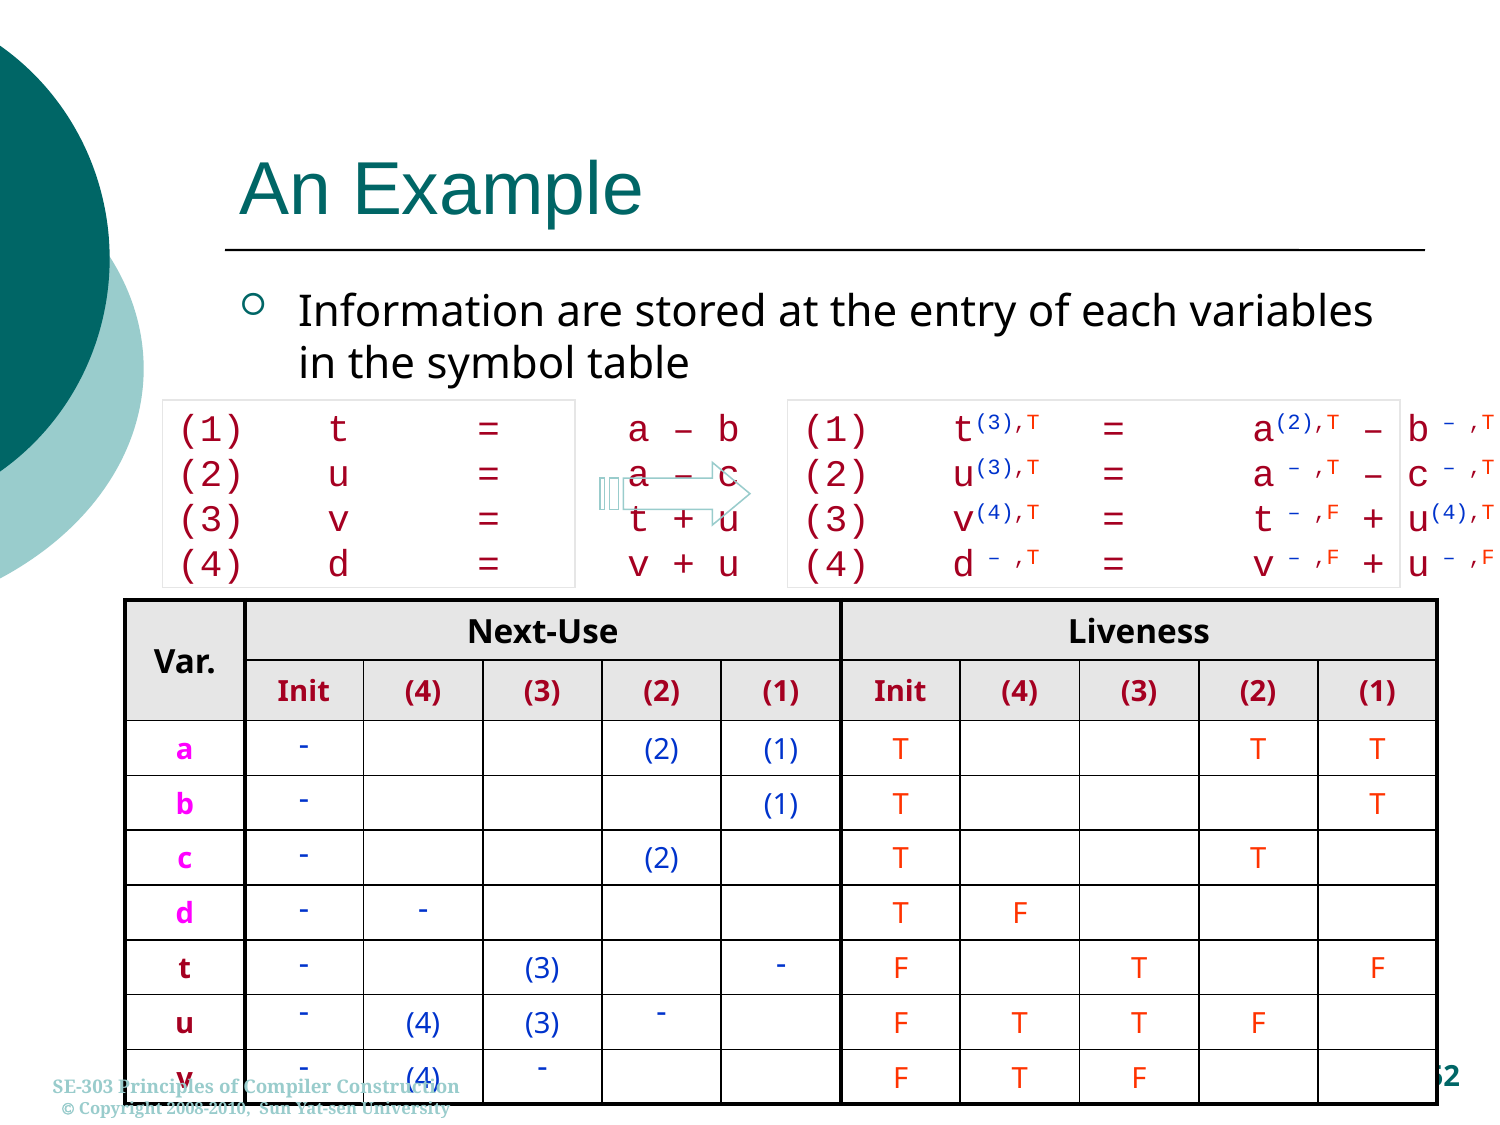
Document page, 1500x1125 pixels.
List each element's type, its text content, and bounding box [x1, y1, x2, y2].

table_header Liveness [843, 602, 1435, 659]
table_cell (3) [1080, 661, 1198, 720]
table_cell F [1080, 1050, 1198, 1102]
table_cell (4) [364, 661, 482, 720]
table_cell (2) [603, 831, 720, 884]
table_cell [364, 776, 482, 829]
table_cell T [961, 995, 1079, 1049]
table_cell [603, 886, 720, 939]
list Information are stored at the entry of each variables in the symbol table [224, 274, 1426, 598]
table_cell [484, 721, 601, 775]
table_cell [722, 831, 839, 884]
table_cell [603, 776, 720, 829]
table_cell  [247, 721, 363, 775]
table_cell  [247, 831, 363, 884]
table_cell [722, 995, 839, 1049]
table_cell T [1319, 776, 1435, 829]
table_cell  [247, 941, 363, 994]
table_cell (1) [1319, 661, 1435, 720]
table_cell b [127, 776, 243, 829]
table_cell T [1200, 721, 1317, 775]
table_cell t [127, 941, 243, 994]
table_cell [484, 831, 601, 884]
table_cell (4) [364, 995, 482, 1049]
table_cell  [364, 886, 482, 939]
table_cell  [247, 995, 363, 1049]
table_cell [364, 831, 482, 884]
table_cell [722, 1050, 839, 1102]
table_cell (1) [722, 776, 839, 829]
table_cell T [1080, 995, 1198, 1049]
table_cell [961, 831, 1079, 884]
title An Example [224, 49, 1425, 238]
footer SE-303 Principles of Compiler Construction  Copyright 2008-2010, Sun Yat-sen University [0, 1049, 513, 1125]
table_cell [364, 941, 482, 994]
table_cell (1) [722, 661, 839, 720]
table_cell T [1200, 831, 1317, 884]
table_cell (3) [484, 941, 601, 994]
table_cell [1080, 776, 1198, 829]
table_cell [961, 941, 1079, 994]
table_cell a [127, 721, 243, 775]
table_cell [1319, 886, 1435, 939]
table_cell F [843, 1050, 959, 1102]
table_cell (1) [722, 721, 839, 775]
table_cell d [127, 886, 243, 939]
table_cell T [843, 886, 959, 939]
table_cell [603, 941, 720, 994]
table_cell [1319, 995, 1435, 1049]
table_cell [1080, 886, 1198, 939]
text_box [609, 478, 619, 510]
table_cell T [1319, 721, 1435, 775]
text_box (1) t(3),T = a(2),T – b – ,T (2) u(3),T = a – ,T – c – ,T (3) v(4),T = t – ,F + u(4),T (4) d – ,T = v – ,F + u – ,F [787, 399, 1400, 588]
table_cell (4) [961, 661, 1079, 720]
table_cell T [843, 831, 959, 884]
table_cell (2) [603, 721, 720, 775]
table_cell (3) [484, 995, 601, 1049]
table_cell T [843, 721, 959, 775]
table_cell  [603, 995, 720, 1049]
table_cell [961, 776, 1079, 829]
table_cell [1200, 776, 1317, 829]
table_cell F [1319, 941, 1435, 994]
table_cell T [843, 776, 959, 829]
table_cell  [722, 941, 839, 994]
table_cell Init [843, 661, 959, 720]
table_cell (3) [484, 661, 601, 720]
table_cell  [247, 886, 363, 939]
table_cell F [843, 995, 959, 1049]
table_cell [1319, 831, 1435, 884]
table_cell u [127, 995, 243, 1049]
table_cell F [1200, 995, 1317, 1049]
table_cell F [843, 941, 959, 994]
table_cell [1200, 886, 1317, 939]
table_cell [1319, 1050, 1435, 1102]
table_cell [1080, 831, 1198, 884]
table_cell [364, 721, 482, 775]
table_header Next-Use [247, 602, 839, 659]
table_cell [722, 886, 839, 939]
table_cell T [961, 1050, 1079, 1102]
table_cell [1200, 941, 1317, 994]
text_box [623, 462, 750, 525]
table_cell Init [247, 661, 363, 720]
table_cell (2) [603, 661, 720, 720]
table_cell  [247, 776, 363, 829]
table_cell [484, 776, 601, 829]
table_header Var. [127, 602, 243, 720]
table_cell [1200, 1050, 1317, 1102]
table_cell [961, 721, 1079, 775]
table_cell [1080, 721, 1198, 775]
text_box (1) t = a – b (2) u = a – c (3) v = t + u (4) d = v + u [162, 399, 575, 588]
table_cell [484, 886, 601, 939]
table_cell [603, 1050, 720, 1102]
table_cell F [961, 886, 1079, 939]
table_cell c [127, 831, 243, 884]
table_cell  [513, 1050, 601, 1102]
table_cell T [1080, 941, 1198, 994]
table_cell (2) [1200, 661, 1317, 720]
text_box [599, 478, 605, 510]
